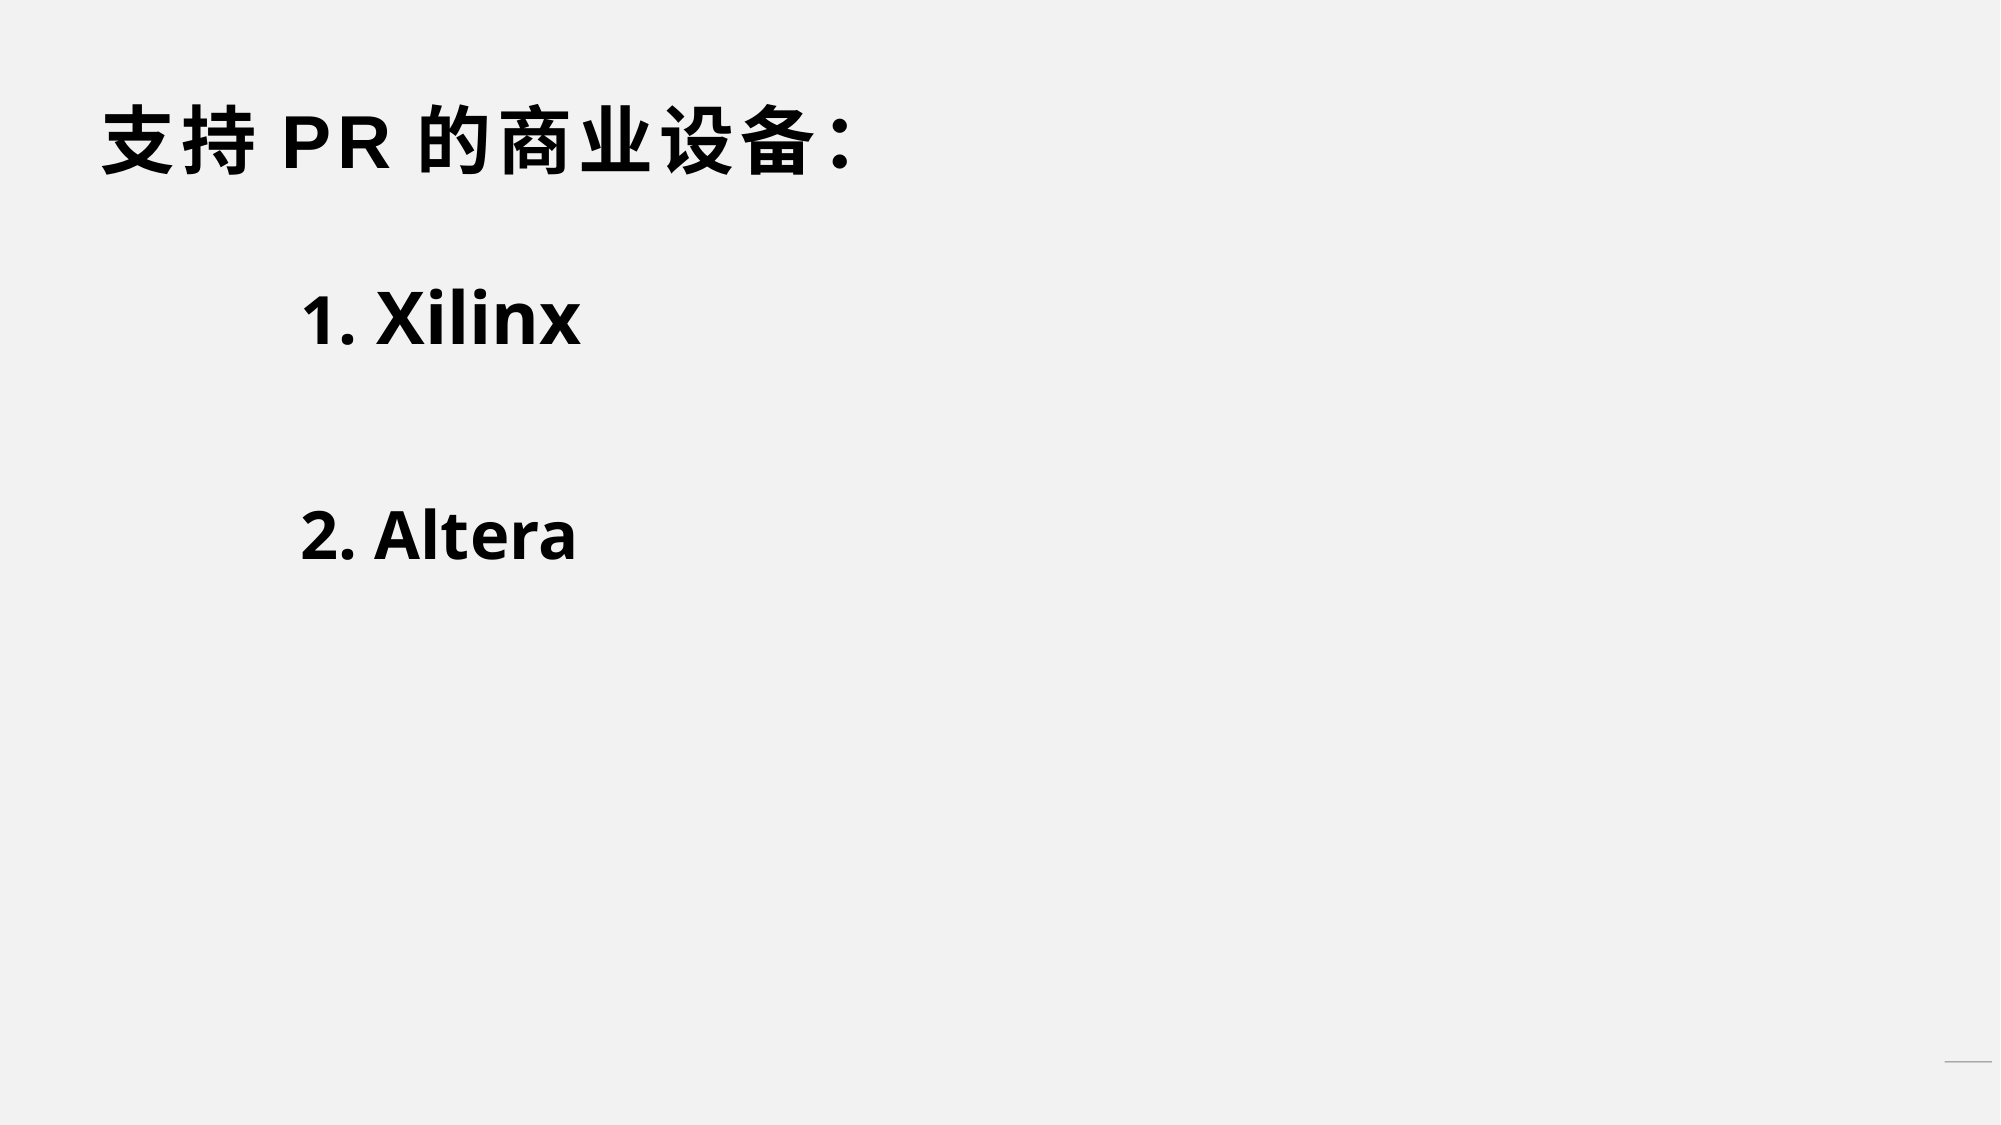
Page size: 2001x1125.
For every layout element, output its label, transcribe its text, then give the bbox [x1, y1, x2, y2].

text_box 1. Xilinx [83, 273, 1905, 494]
text_box 支持PR的商业设备： [86, 85, 853, 191]
text_box 2. Altera [83, 494, 1905, 732]
